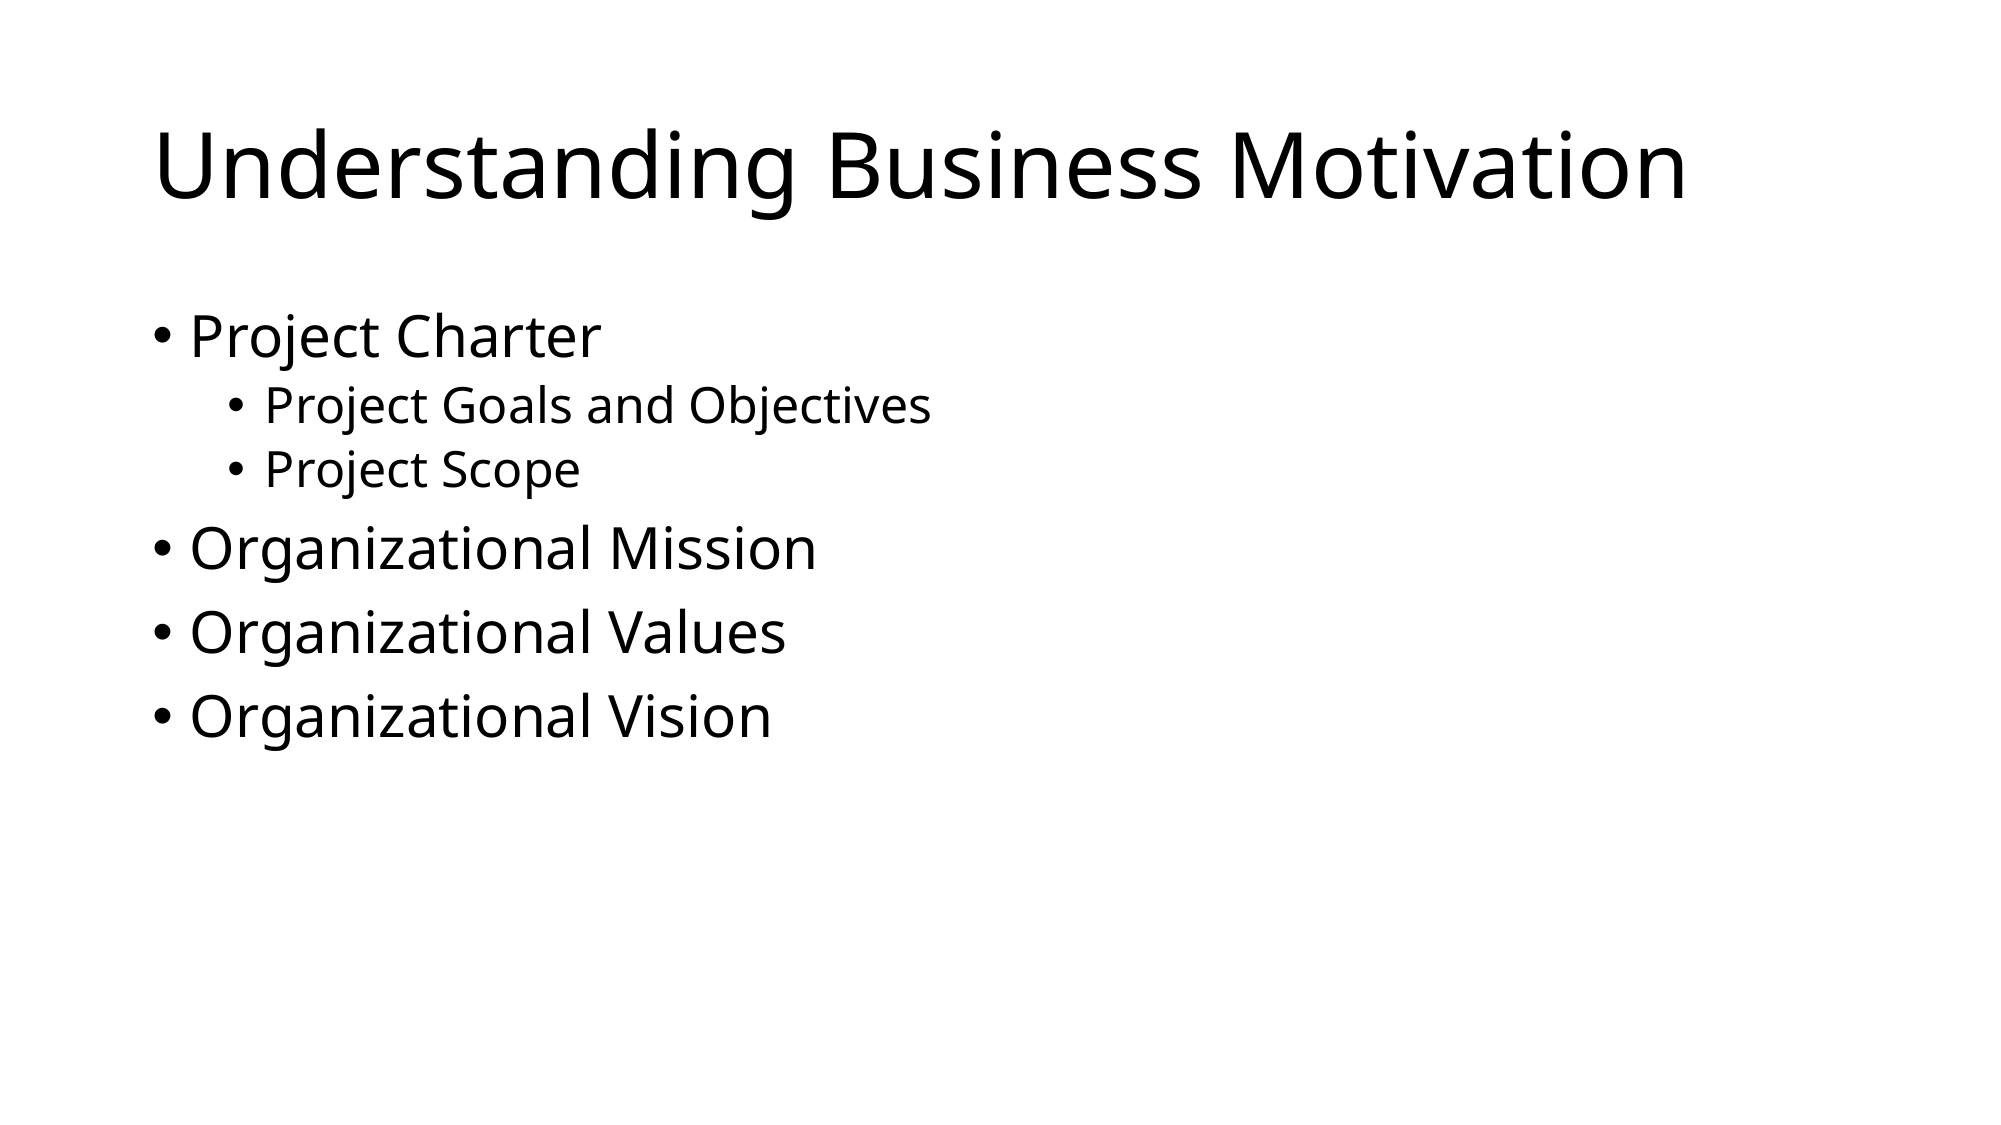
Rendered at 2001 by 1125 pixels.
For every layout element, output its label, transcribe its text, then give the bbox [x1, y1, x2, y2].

list Project Charter Project Goals and Objectives Project Scope Organizational Mission Organizational Values Organizational Vision [137, 299, 1863, 1014]
title Understanding Business Motivation [137, 59, 1863, 278]
